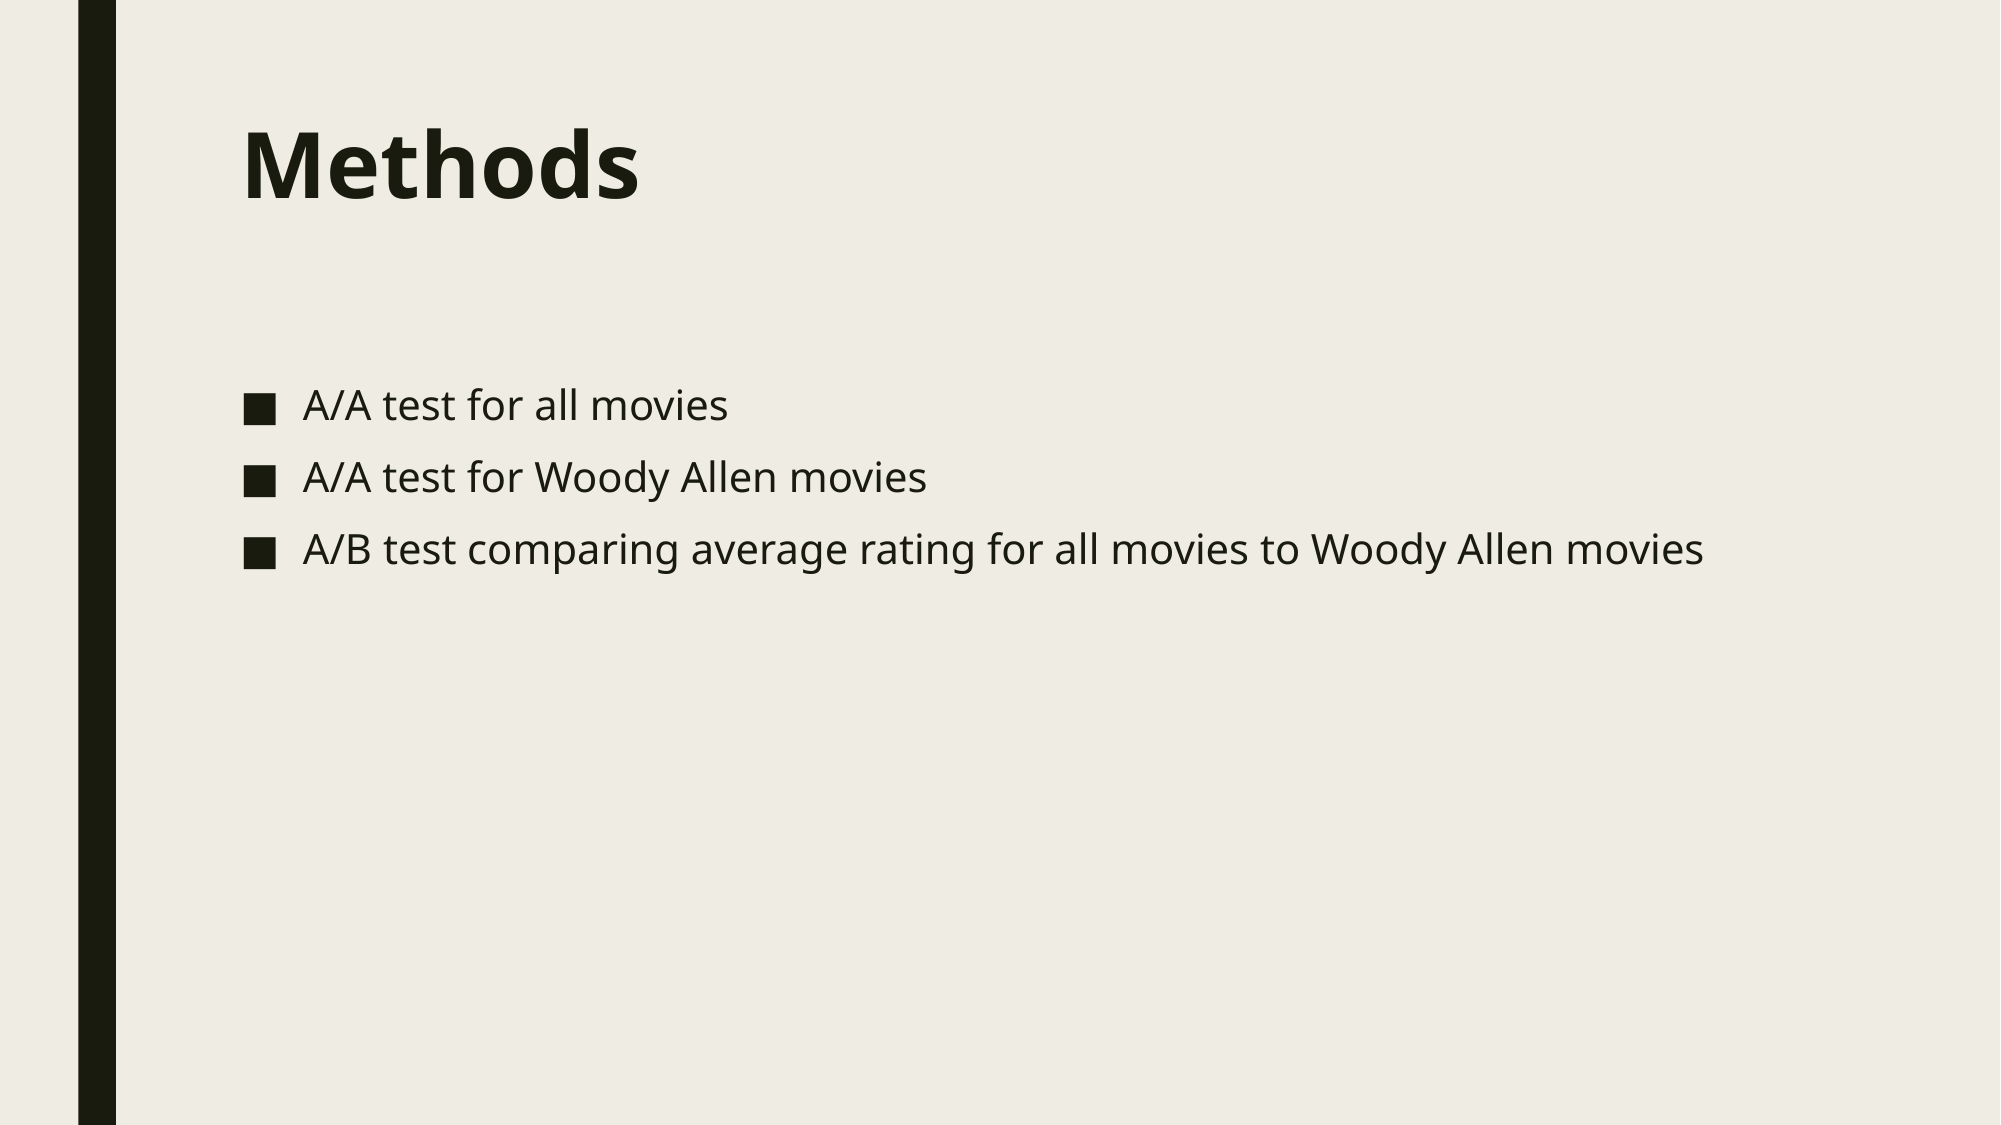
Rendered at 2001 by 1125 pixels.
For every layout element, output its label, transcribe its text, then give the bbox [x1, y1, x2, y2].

title Methods [225, 112, 1800, 357]
list A/A test for all movies A/A test for Woody Allen movies A/B test comparing average rating for all movies to Woody Allen movies [225, 375, 1800, 963]
